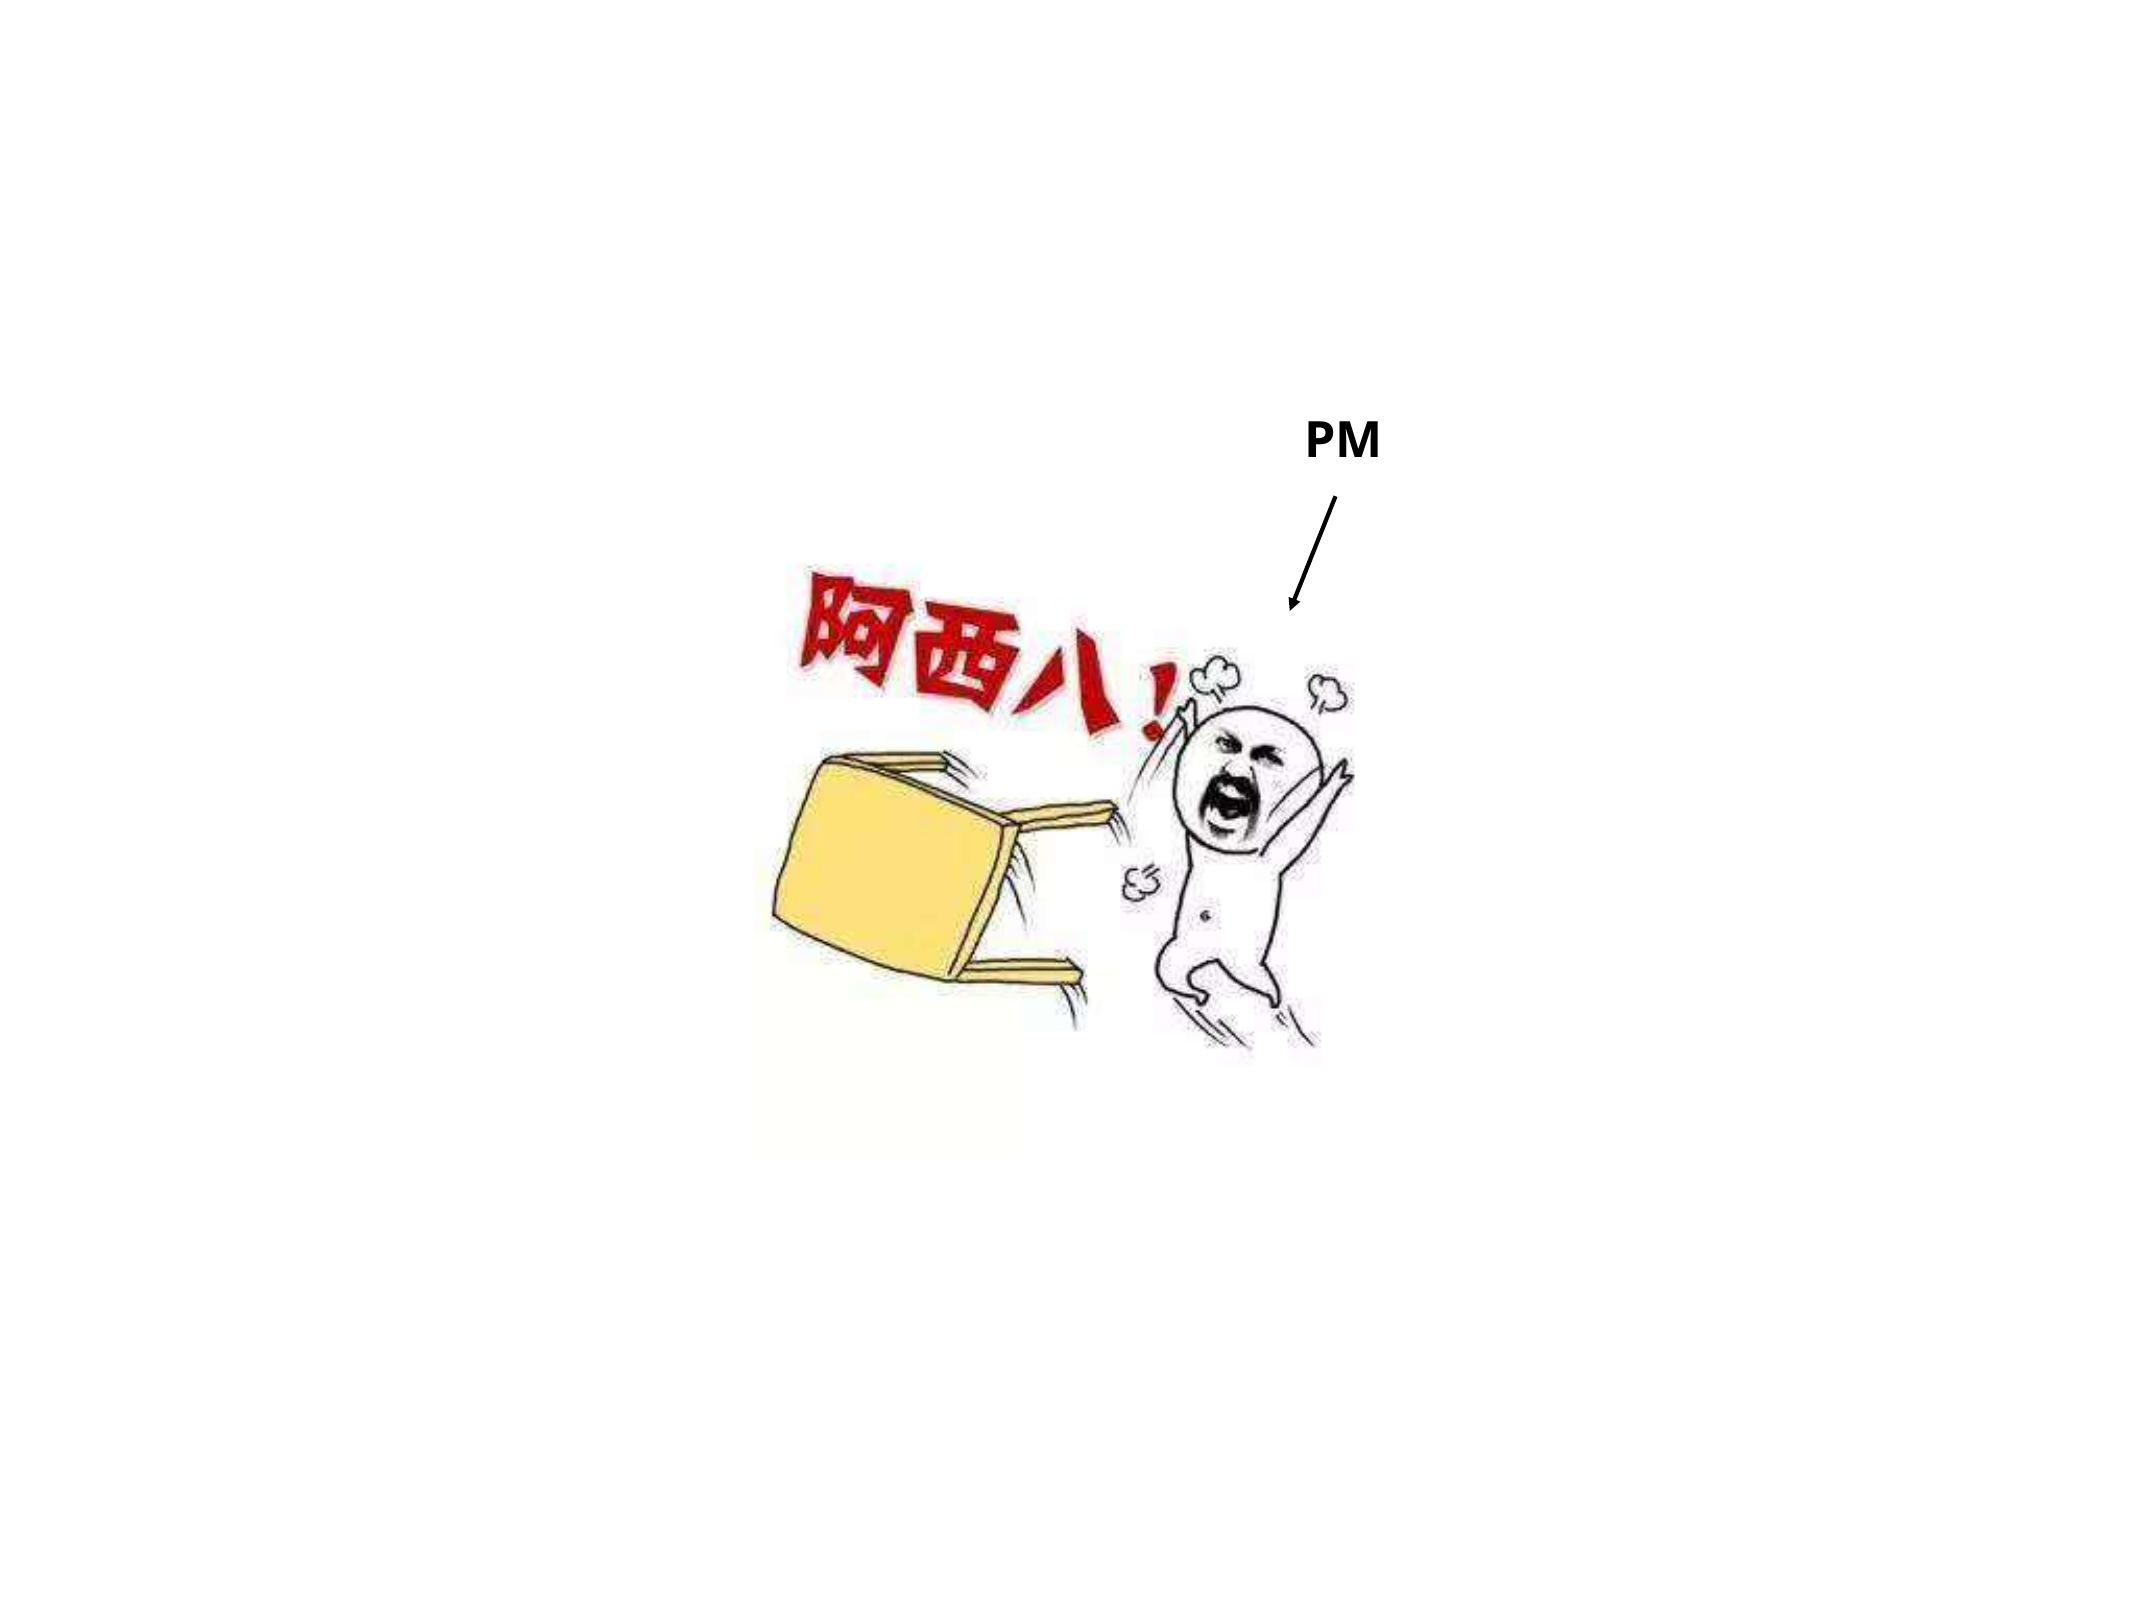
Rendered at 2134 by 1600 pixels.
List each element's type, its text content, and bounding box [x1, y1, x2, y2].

picture [753, 530, 1380, 1157]
text_box PM [1295, 399, 1392, 476]
